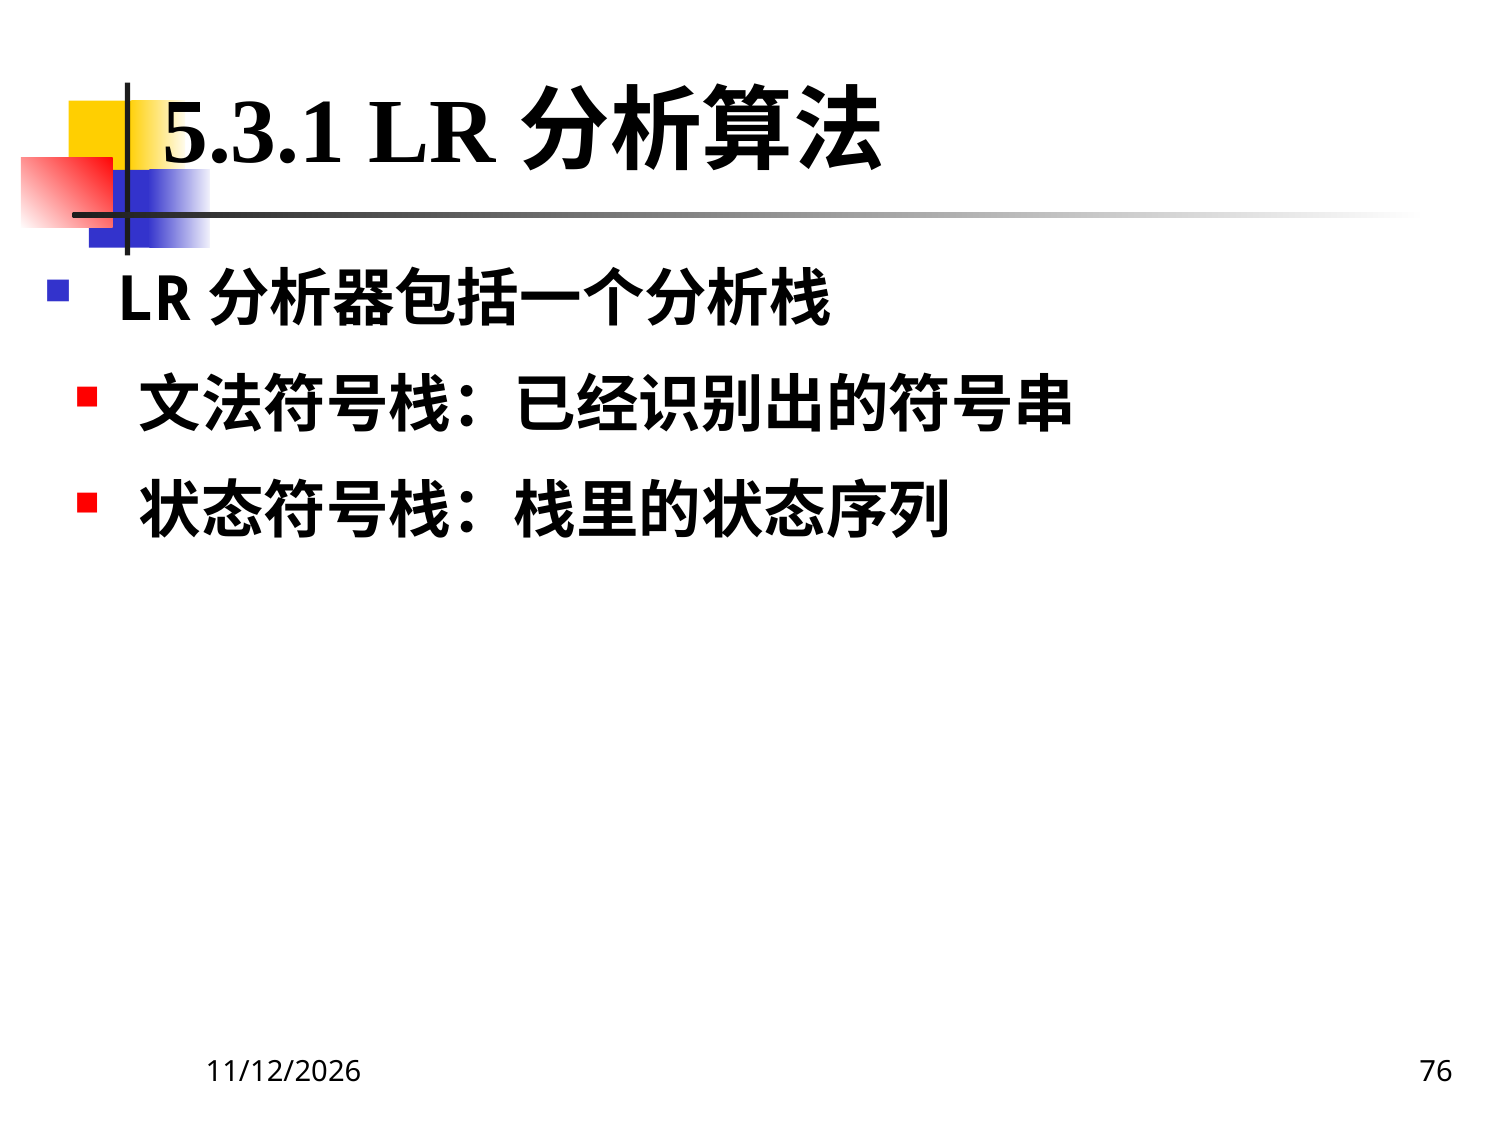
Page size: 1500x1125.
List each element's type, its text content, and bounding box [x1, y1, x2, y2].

slide_number 76 [1155, 1024, 1468, 1100]
text_box LR分析器包括一个分析栈 文法符号栈：已经识别出的符号串 状态符号栈：栈里的状态序列 [29, 231, 1471, 1094]
text_box 5.3.1 LR分析算法 [147, 54, 1187, 197]
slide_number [190, 1024, 504, 1100]
